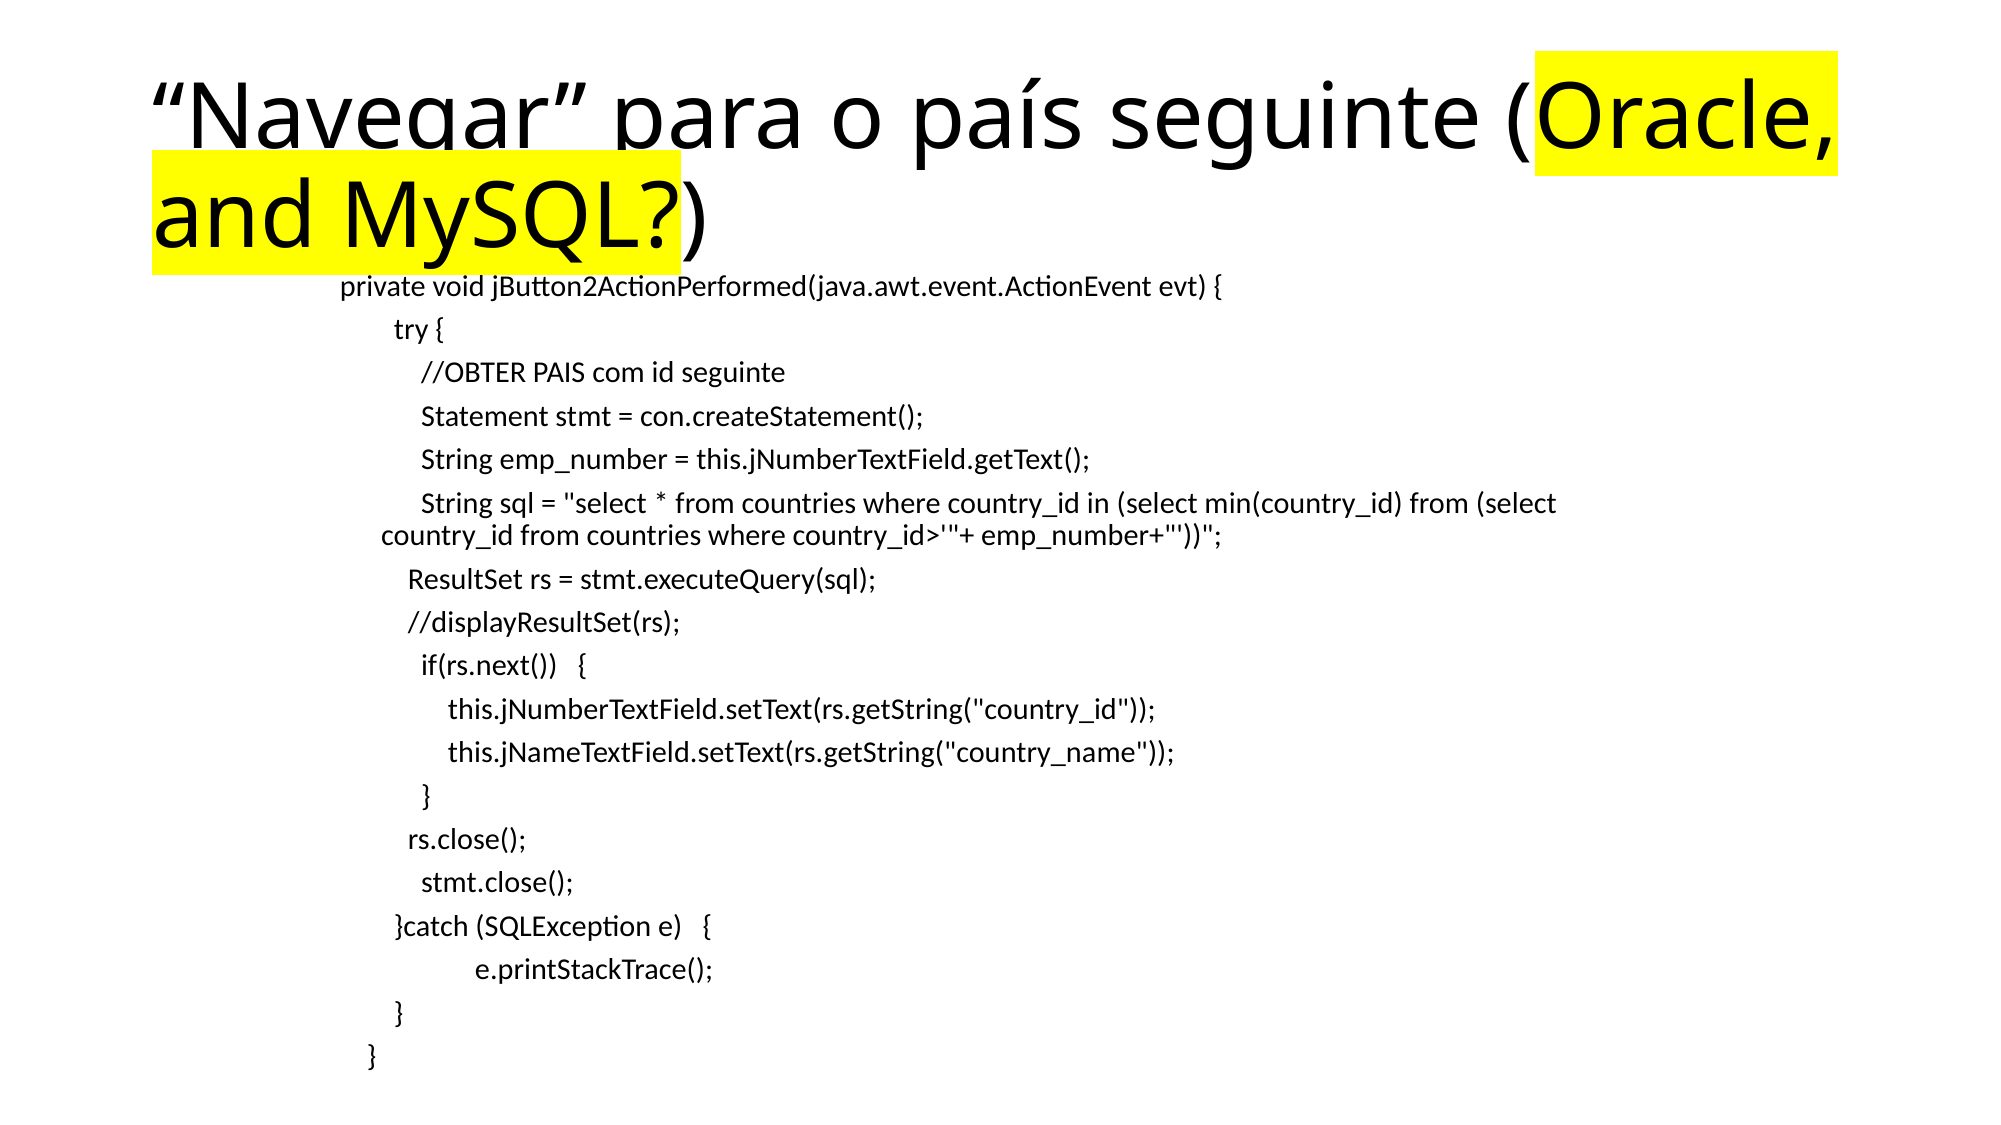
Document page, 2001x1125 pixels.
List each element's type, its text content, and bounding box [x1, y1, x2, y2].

title “Navegar” para o país seguinte (Oracle, and MySQL?) [137, 59, 1863, 278]
list private void jButton2ActionPerformed(java.awt.event.ActionEvent evt) { try { //OBTER PAIS com id seguinte Statement stmt = con.createStatement(); String emp_number = this.jNumberTextField.getText(); String sql = "select * from countries where country_id in (select min(country_id) from (select country_id from countries where country_id>'"+ emp_number+"'))"; ResultSet rs = stmt.executeQuery(sql); //displayResultSet(rs); if(rs.next()) { this.jNumberTextField.setText(rs.getString("country_id")); this.jNameTextField.setText(rs.getString("country_name")); } rs.close(); stmt.close(); }catch (SQLException e) { e.printStackTrace(); } } [324, 262, 1675, 1094]
